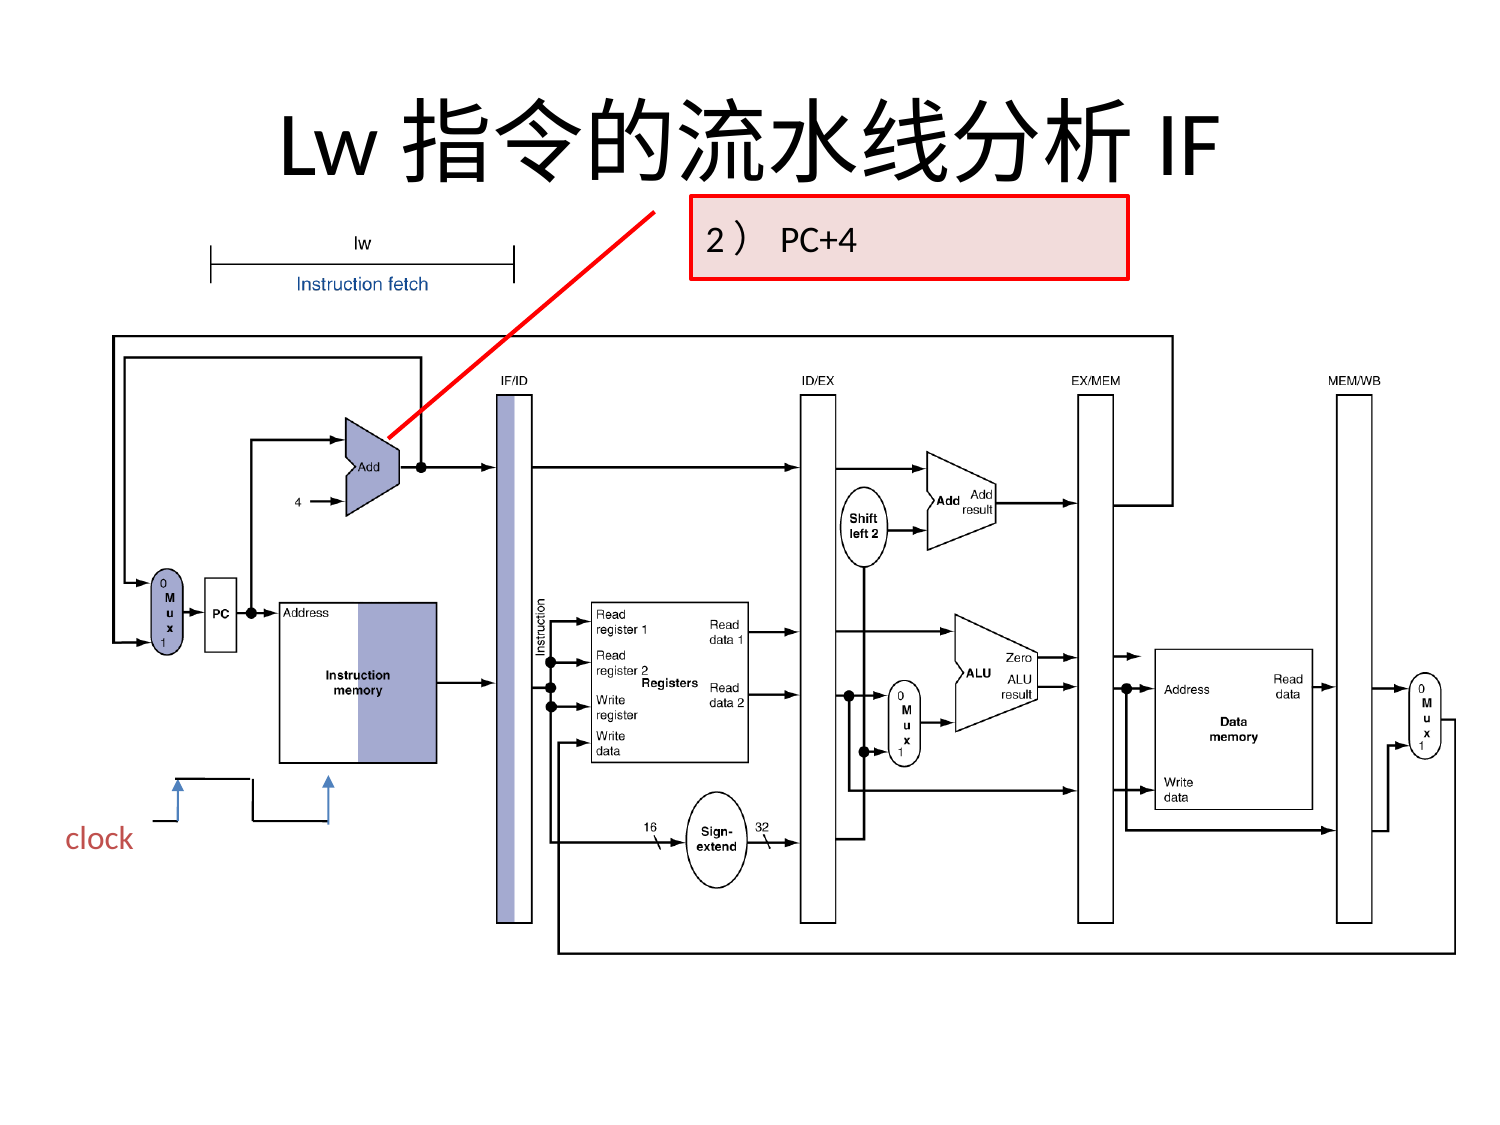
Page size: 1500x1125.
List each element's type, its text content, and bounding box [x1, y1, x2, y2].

picture [111, 232, 1456, 955]
title Lw指令的流水线分析IF [75, 45, 1425, 233]
text_box 2）PC+4 [689, 194, 1130, 231]
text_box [46, 774, 329, 865]
text_box 2）PC+4 [628, 210, 656, 231]
